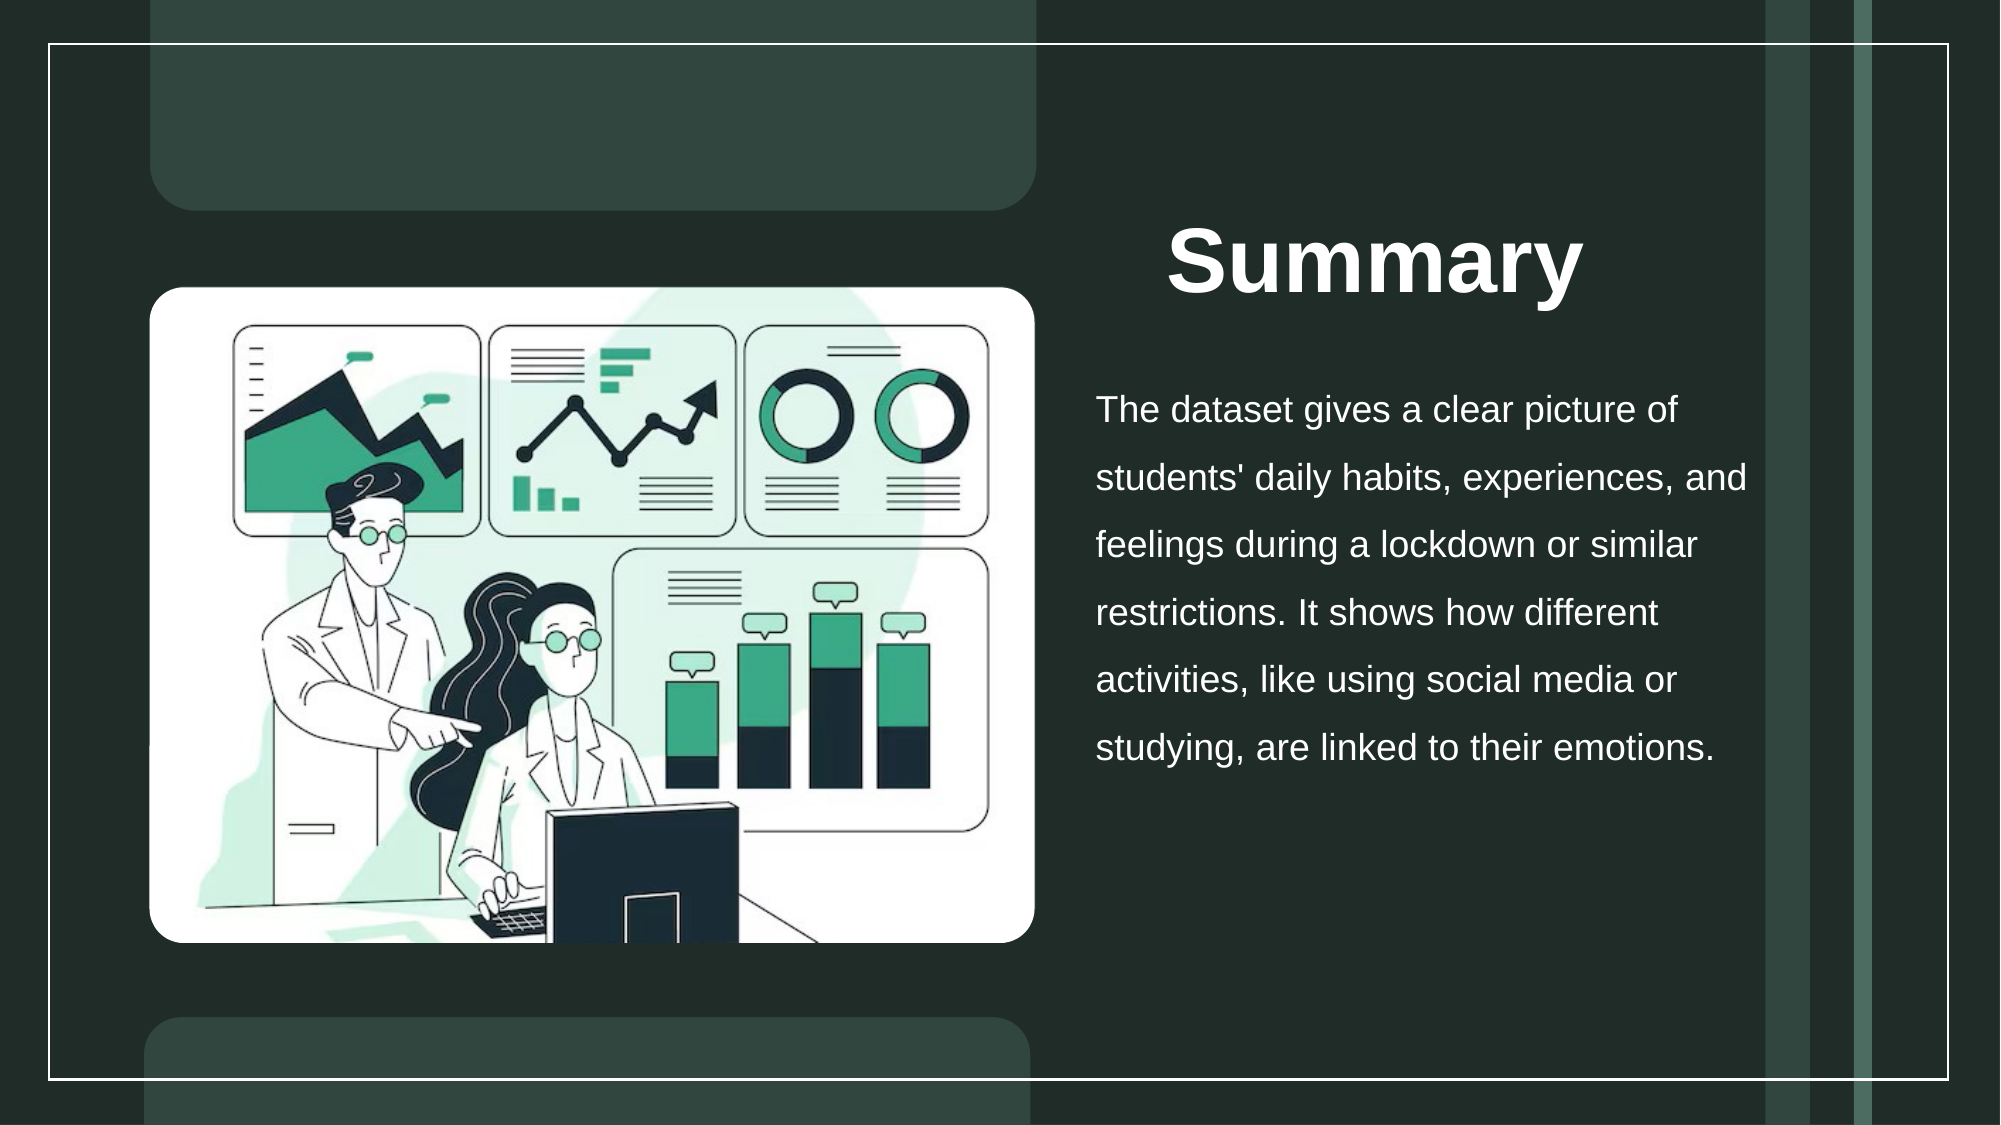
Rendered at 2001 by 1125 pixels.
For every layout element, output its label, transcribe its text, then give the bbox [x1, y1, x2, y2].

title Summary [1151, 62, 1870, 320]
picture [149, 287, 1035, 944]
list The dataset gives a clear picture of students' daily habits, experiences, and feelings during a lockdown or similar restrictions. It shows how different activities, like using social media or studying, are linked to their emotions. [1080, 355, 1798, 875]
